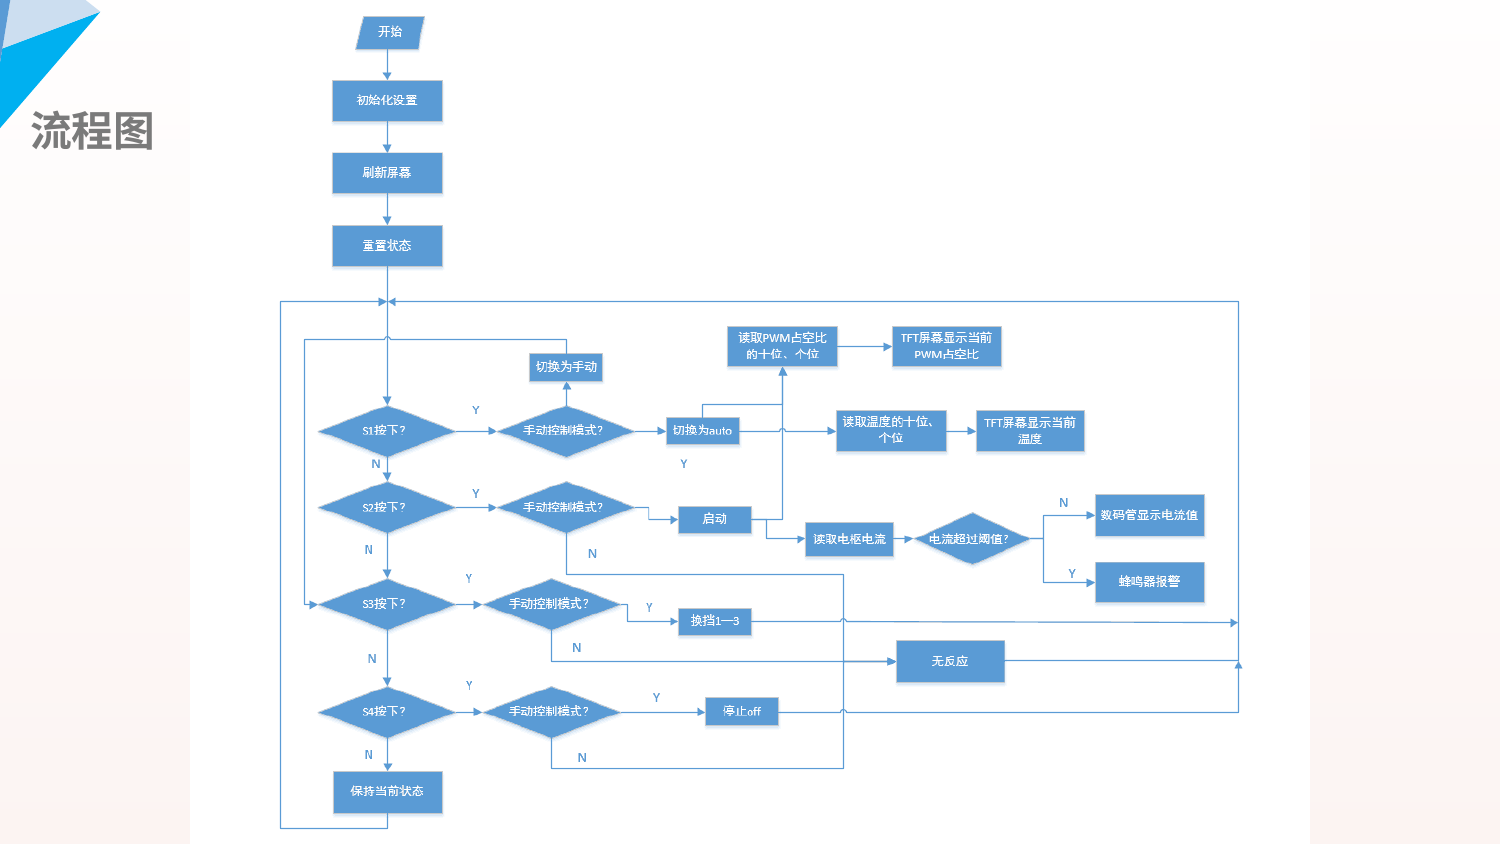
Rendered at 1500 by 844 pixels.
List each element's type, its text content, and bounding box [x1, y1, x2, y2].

picture [190, 0, 1310, 844]
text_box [0, 0, 101, 131]
text_box 流程图 [15, 97, 171, 162]
